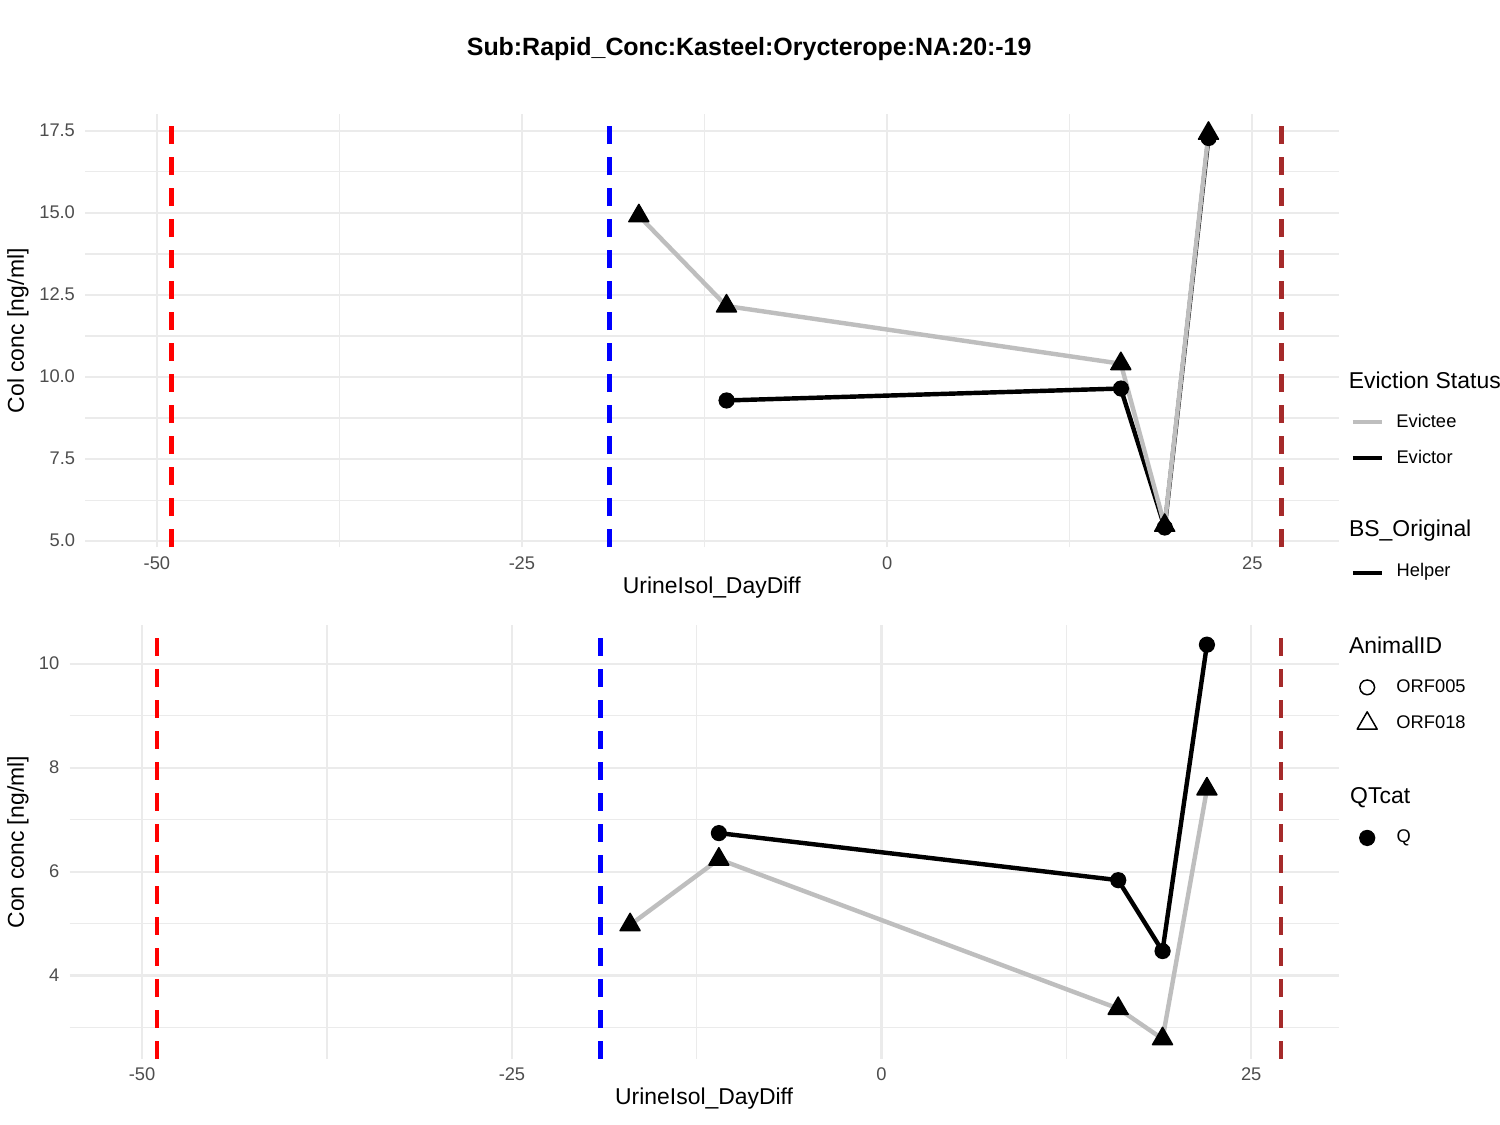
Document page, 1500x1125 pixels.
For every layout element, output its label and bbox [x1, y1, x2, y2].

text_box [0, 0, 1500, 1125]
